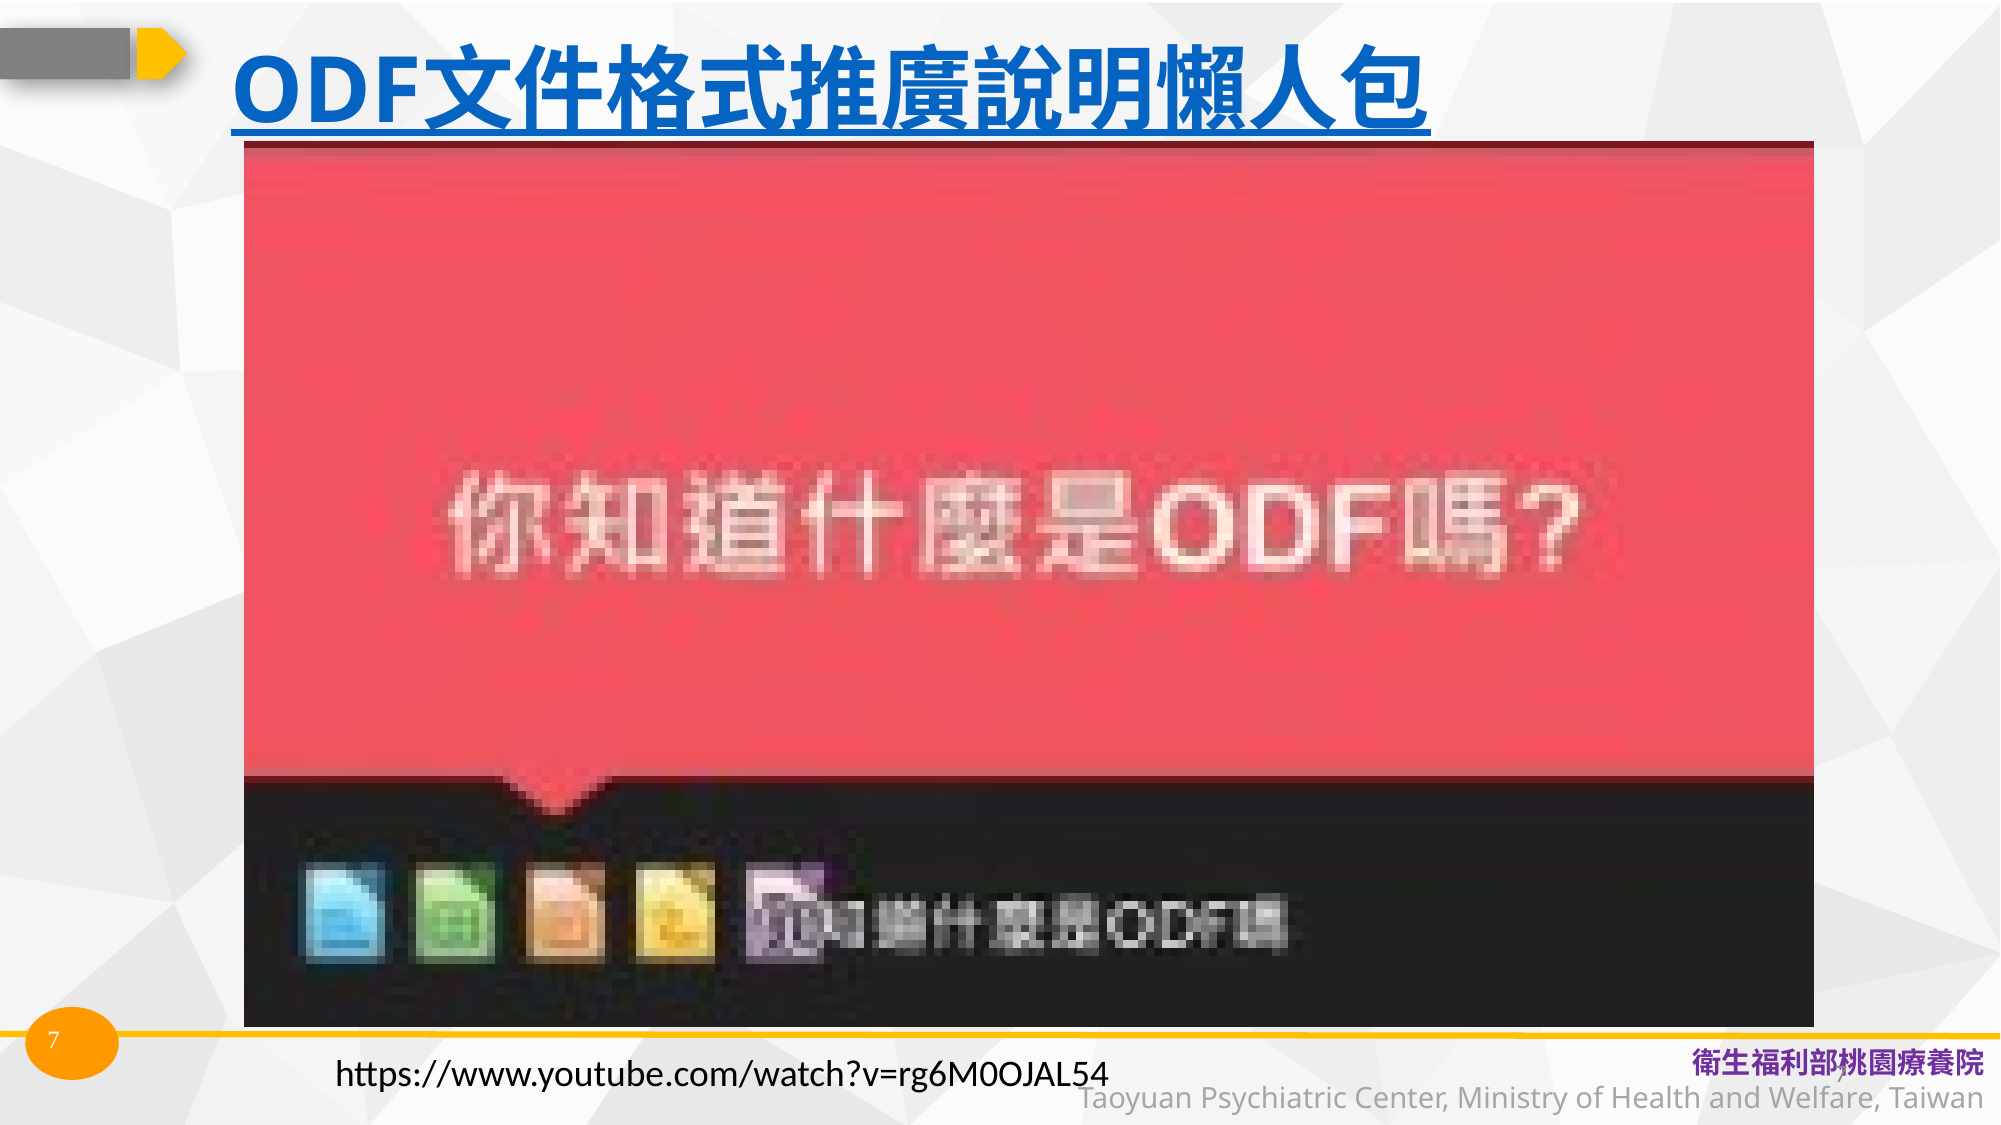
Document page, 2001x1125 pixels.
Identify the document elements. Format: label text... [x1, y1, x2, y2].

slide_number 7 [1412, 1042, 1863, 1103]
title ODF文件格式推廣說明懶人包 [215, 22, 1941, 159]
text_box https://www.youtube.com/watch?v=rg6M0OJAL54 [320, 1041, 1125, 1102]
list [243, 140, 1814, 1028]
